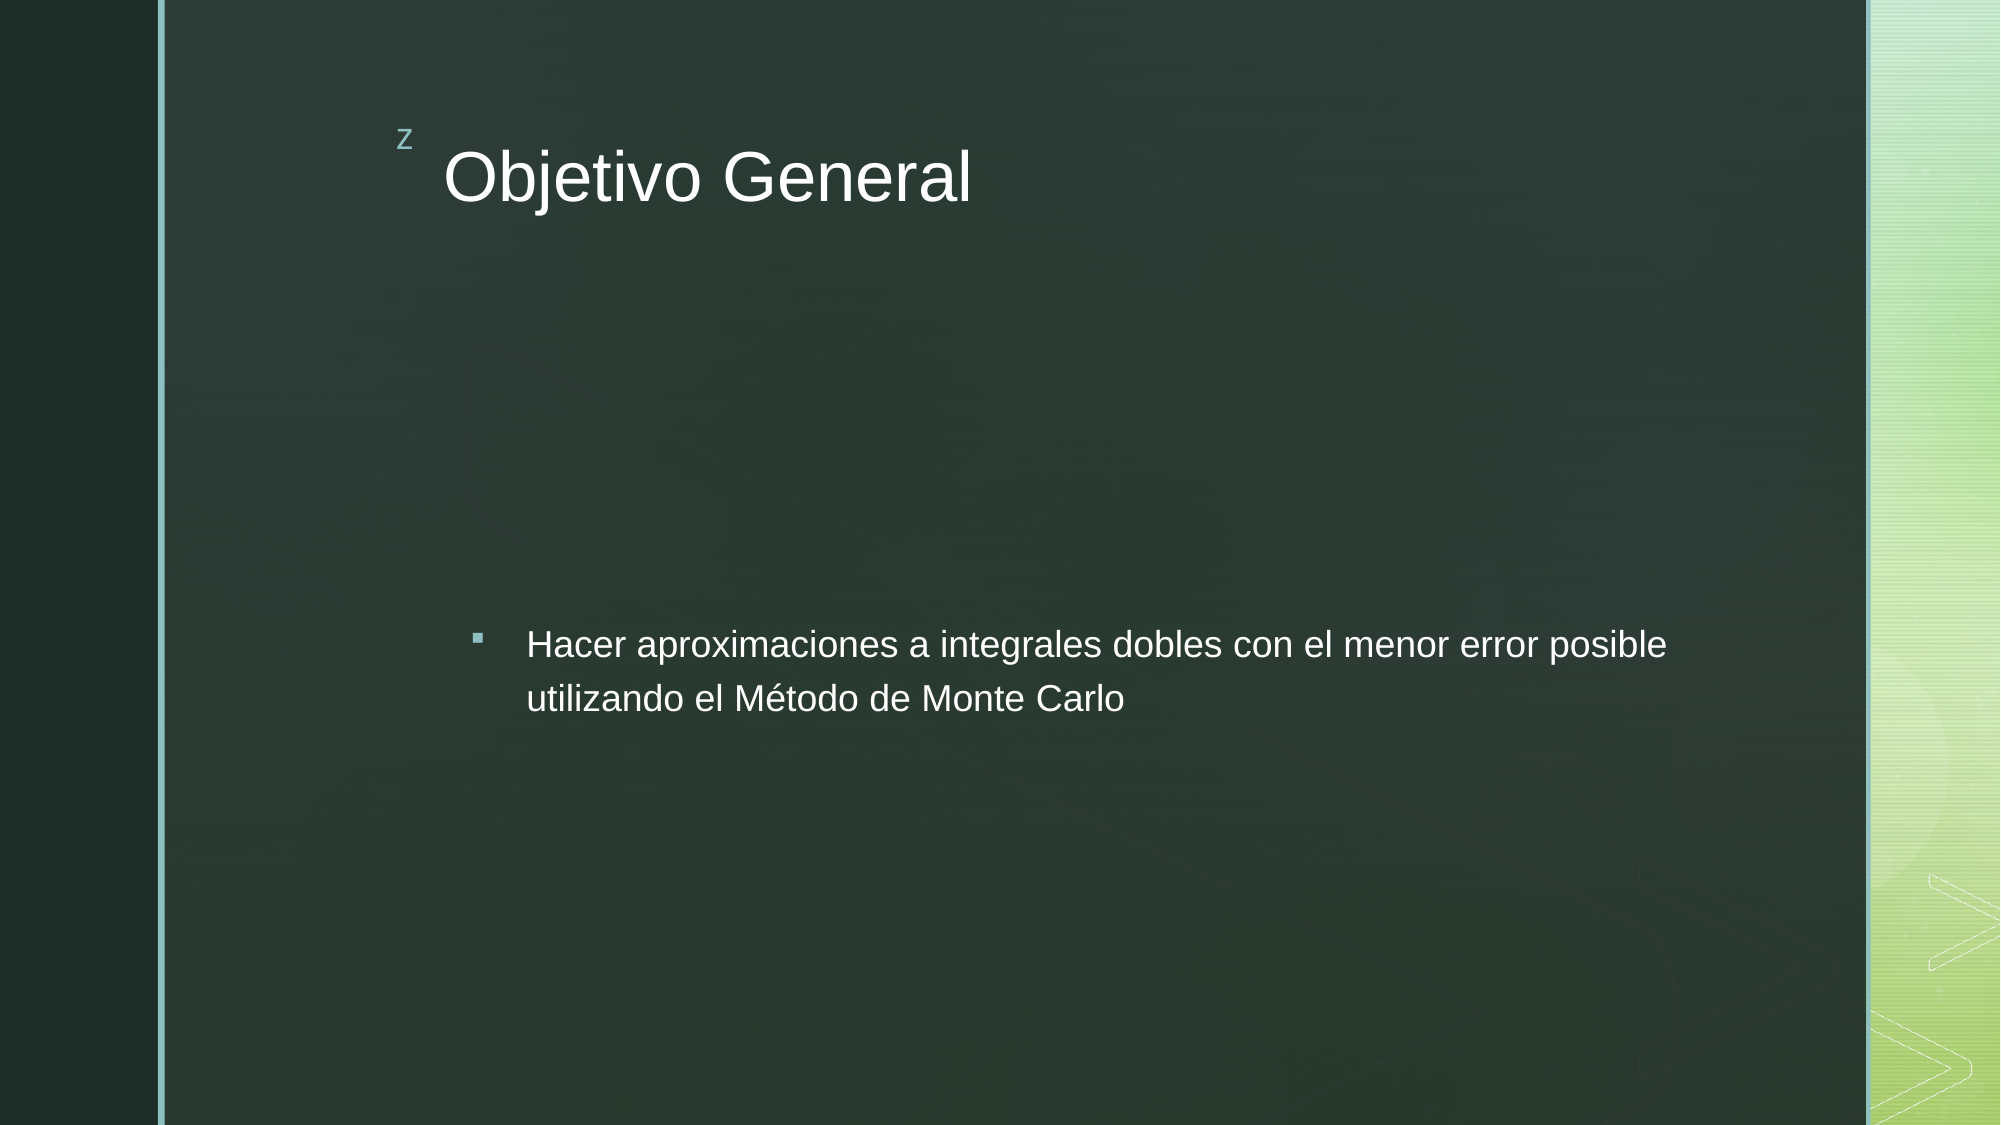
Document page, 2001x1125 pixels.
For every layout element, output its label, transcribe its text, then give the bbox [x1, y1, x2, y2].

picture [1871, 0, 2001, 1125]
list Hacer aproximaciones a integrales dobles con el menor error posible utilizando el Método de Monte Carlo [454, 336, 1734, 993]
title Objetivo General [428, 132, 1734, 310]
